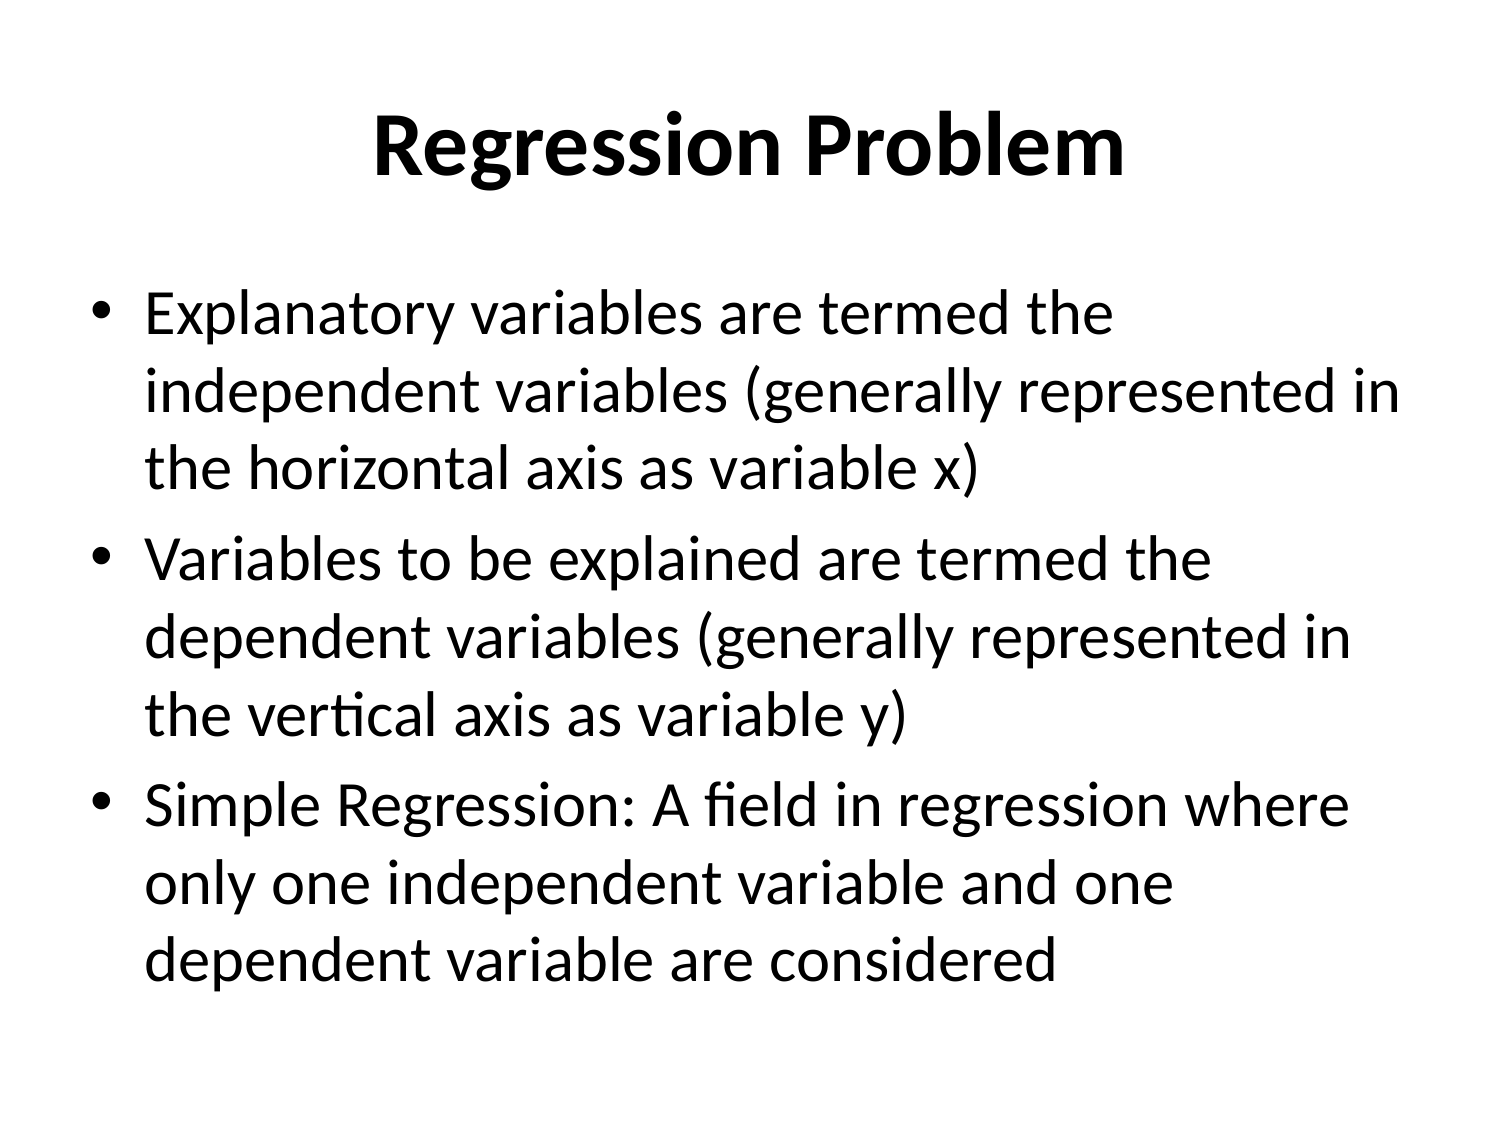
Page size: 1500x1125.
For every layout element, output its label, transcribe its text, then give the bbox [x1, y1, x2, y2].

list Explanatory variables are termed the independent variables (generally represented in the horizontal axis as variable x) Variables to be explained are termed the dependent variables (generally represented in the vertical axis as variable y) Simple Regression: A field in regression where only one independent variable and one dependent variable are considered [75, 262, 1425, 1005]
title Regression Problem [75, 45, 1425, 233]
